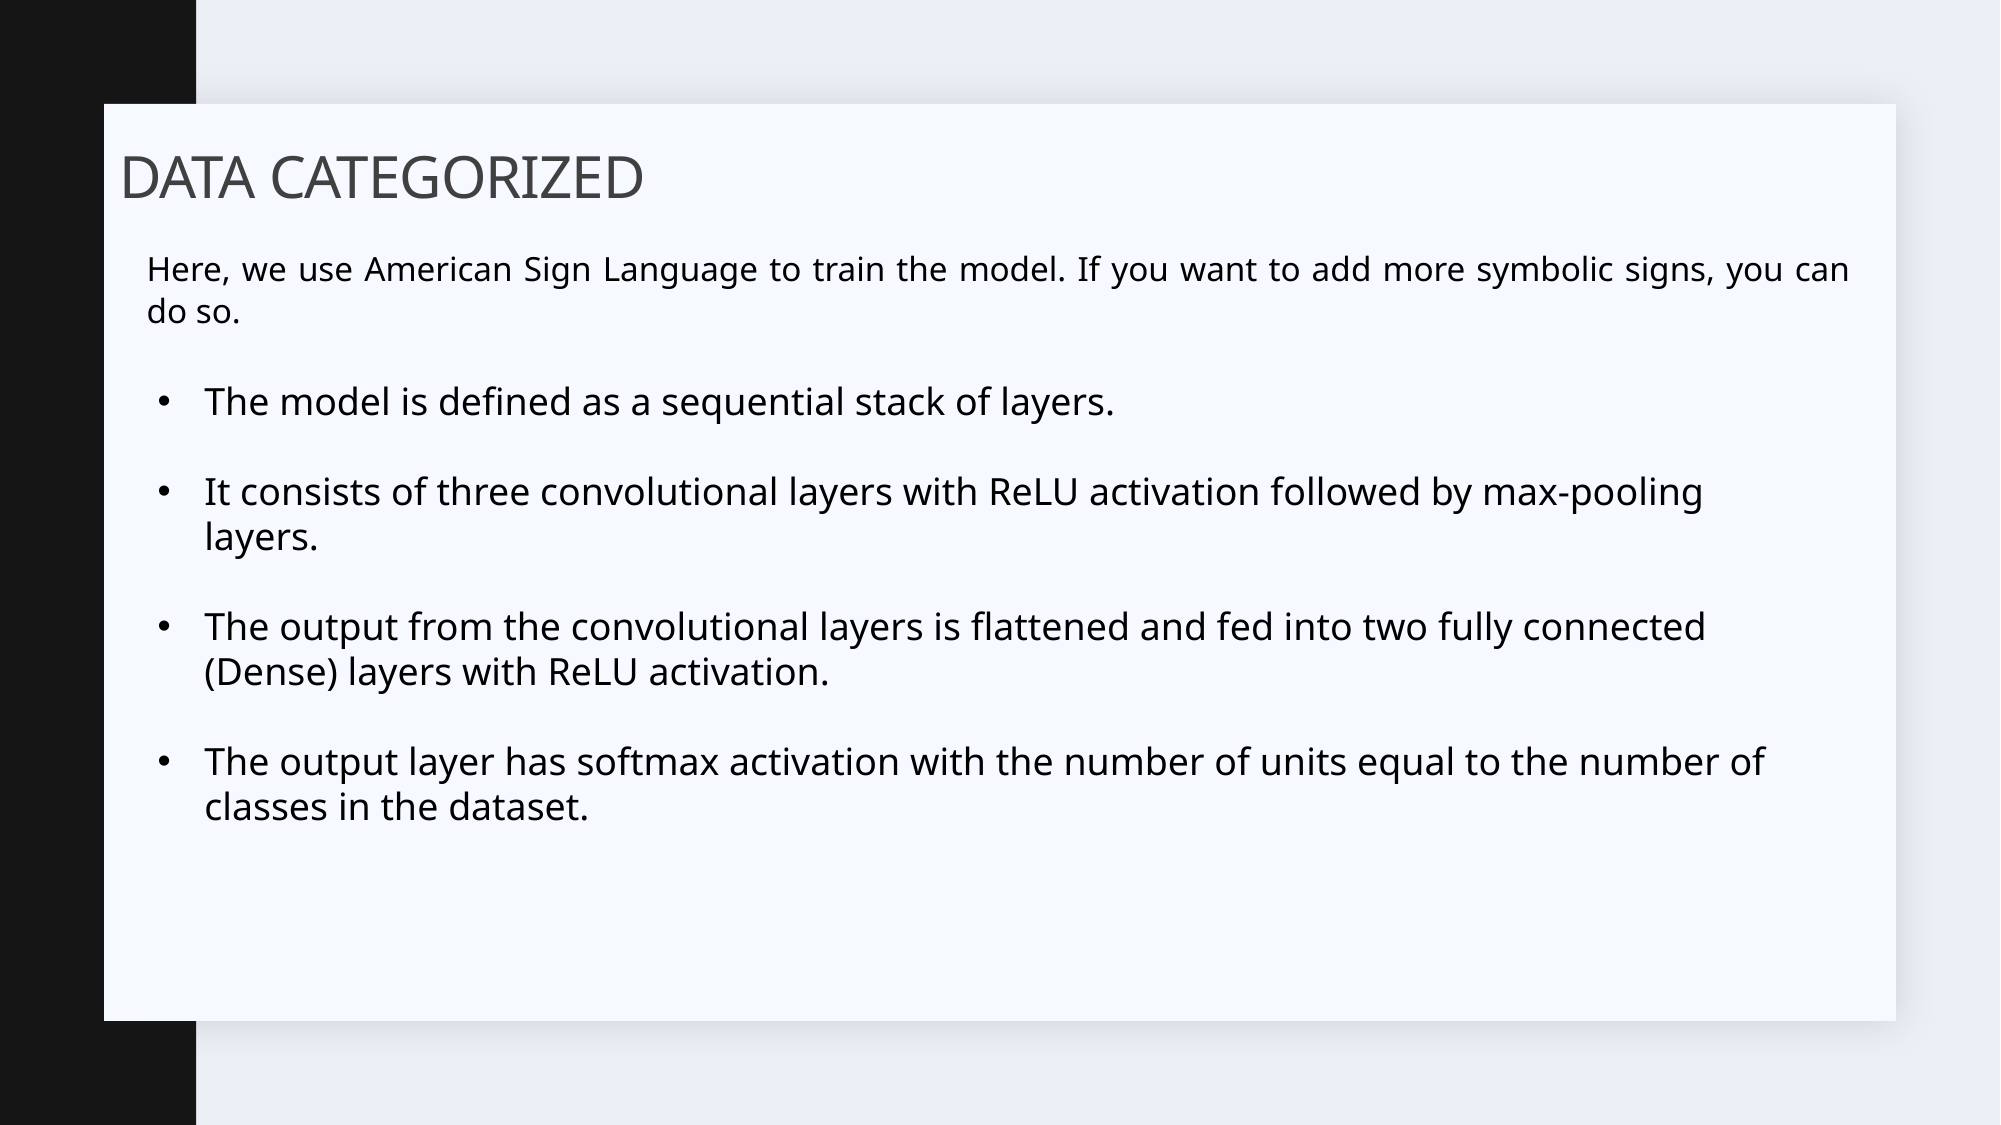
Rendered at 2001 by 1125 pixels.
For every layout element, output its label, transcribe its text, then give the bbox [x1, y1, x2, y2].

text_box The model is defined as a sequential stack of layers. It consists of three convolutional layers with ReLU activation followed by max-pooling layers. The output from the convolutional layers is flattened and fed into two fully connected (Dense) layers with ReLU activation. The output layer has softmax activation with the number of units equal to the number of classes in the dataset. [142, 370, 1808, 836]
list Here, we use American Sign Language to train the model. If you want to add more symbolic signs, you can do so. [146, 239, 1854, 349]
title Data Categorized [104, 73, 787, 287]
